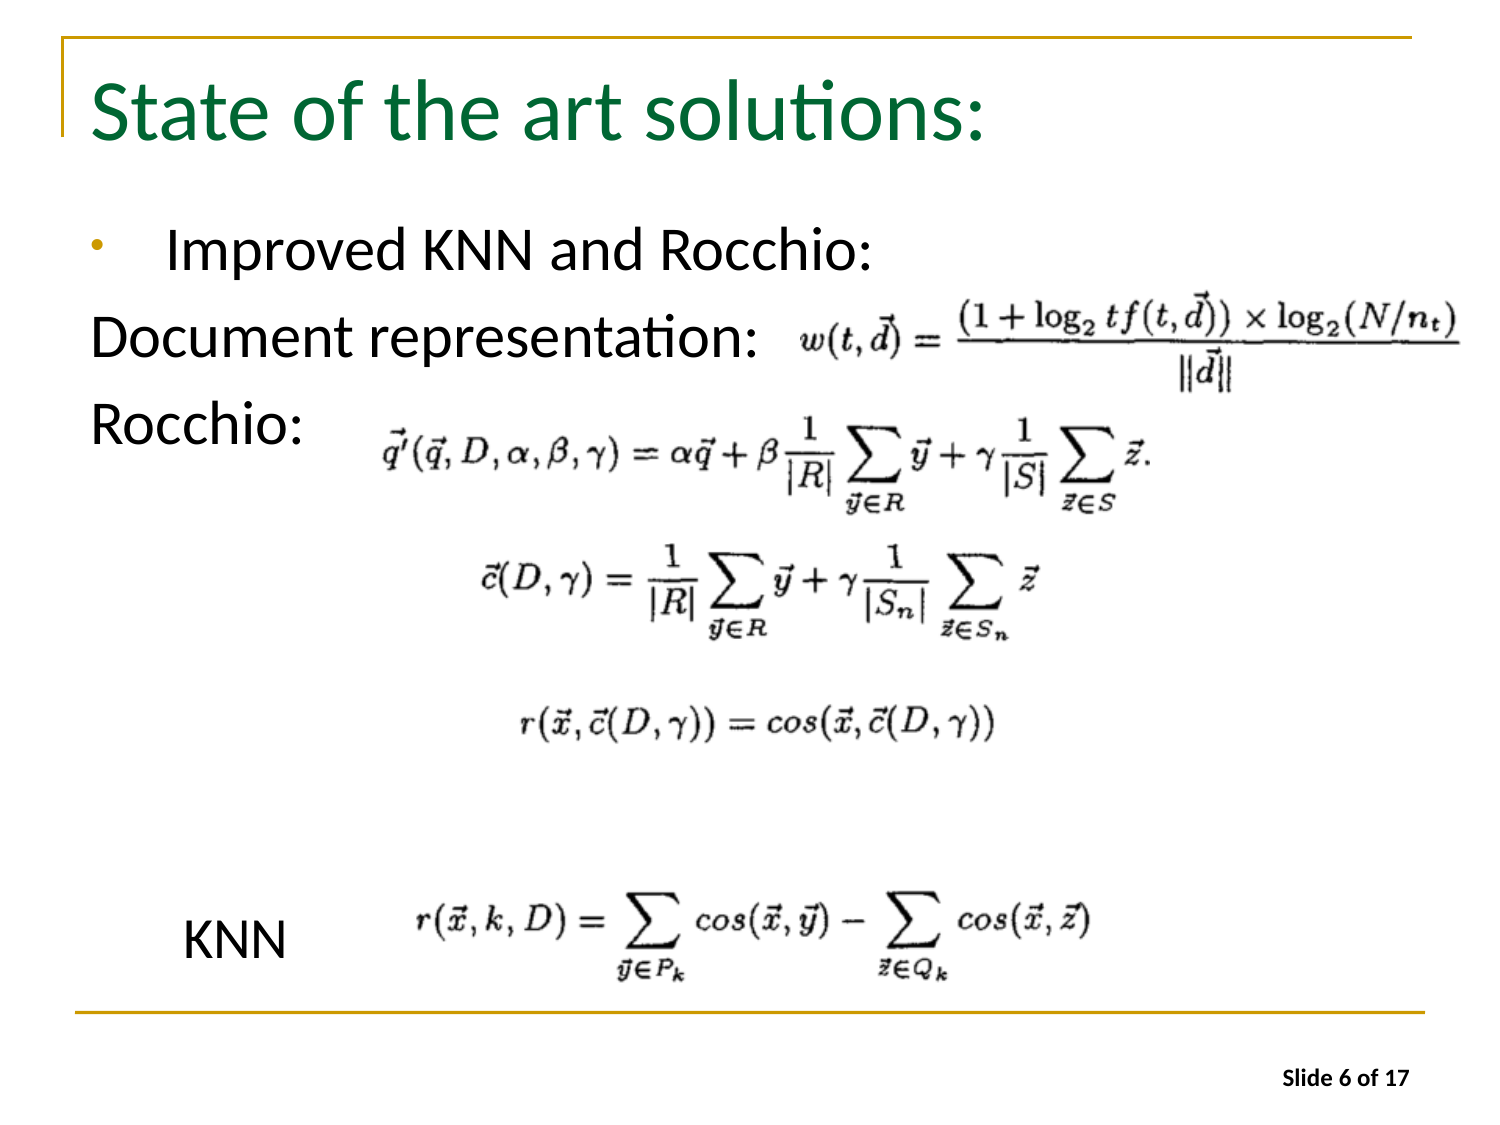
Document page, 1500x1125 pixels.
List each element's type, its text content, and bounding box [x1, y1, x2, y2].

list Improved KNN and Rocchio: Document representation: Rocchio: [75, 200, 1425, 1006]
picture [412, 866, 1105, 1003]
picture [373, 412, 1151, 519]
picture [799, 274, 1476, 398]
text_box KNN [168, 892, 407, 978]
title State of the art solutions: [75, 45, 1425, 163]
slide_number Slide 6 of 17 [1074, 1024, 1425, 1100]
picture [516, 684, 1001, 763]
picture [469, 543, 1051, 651]
